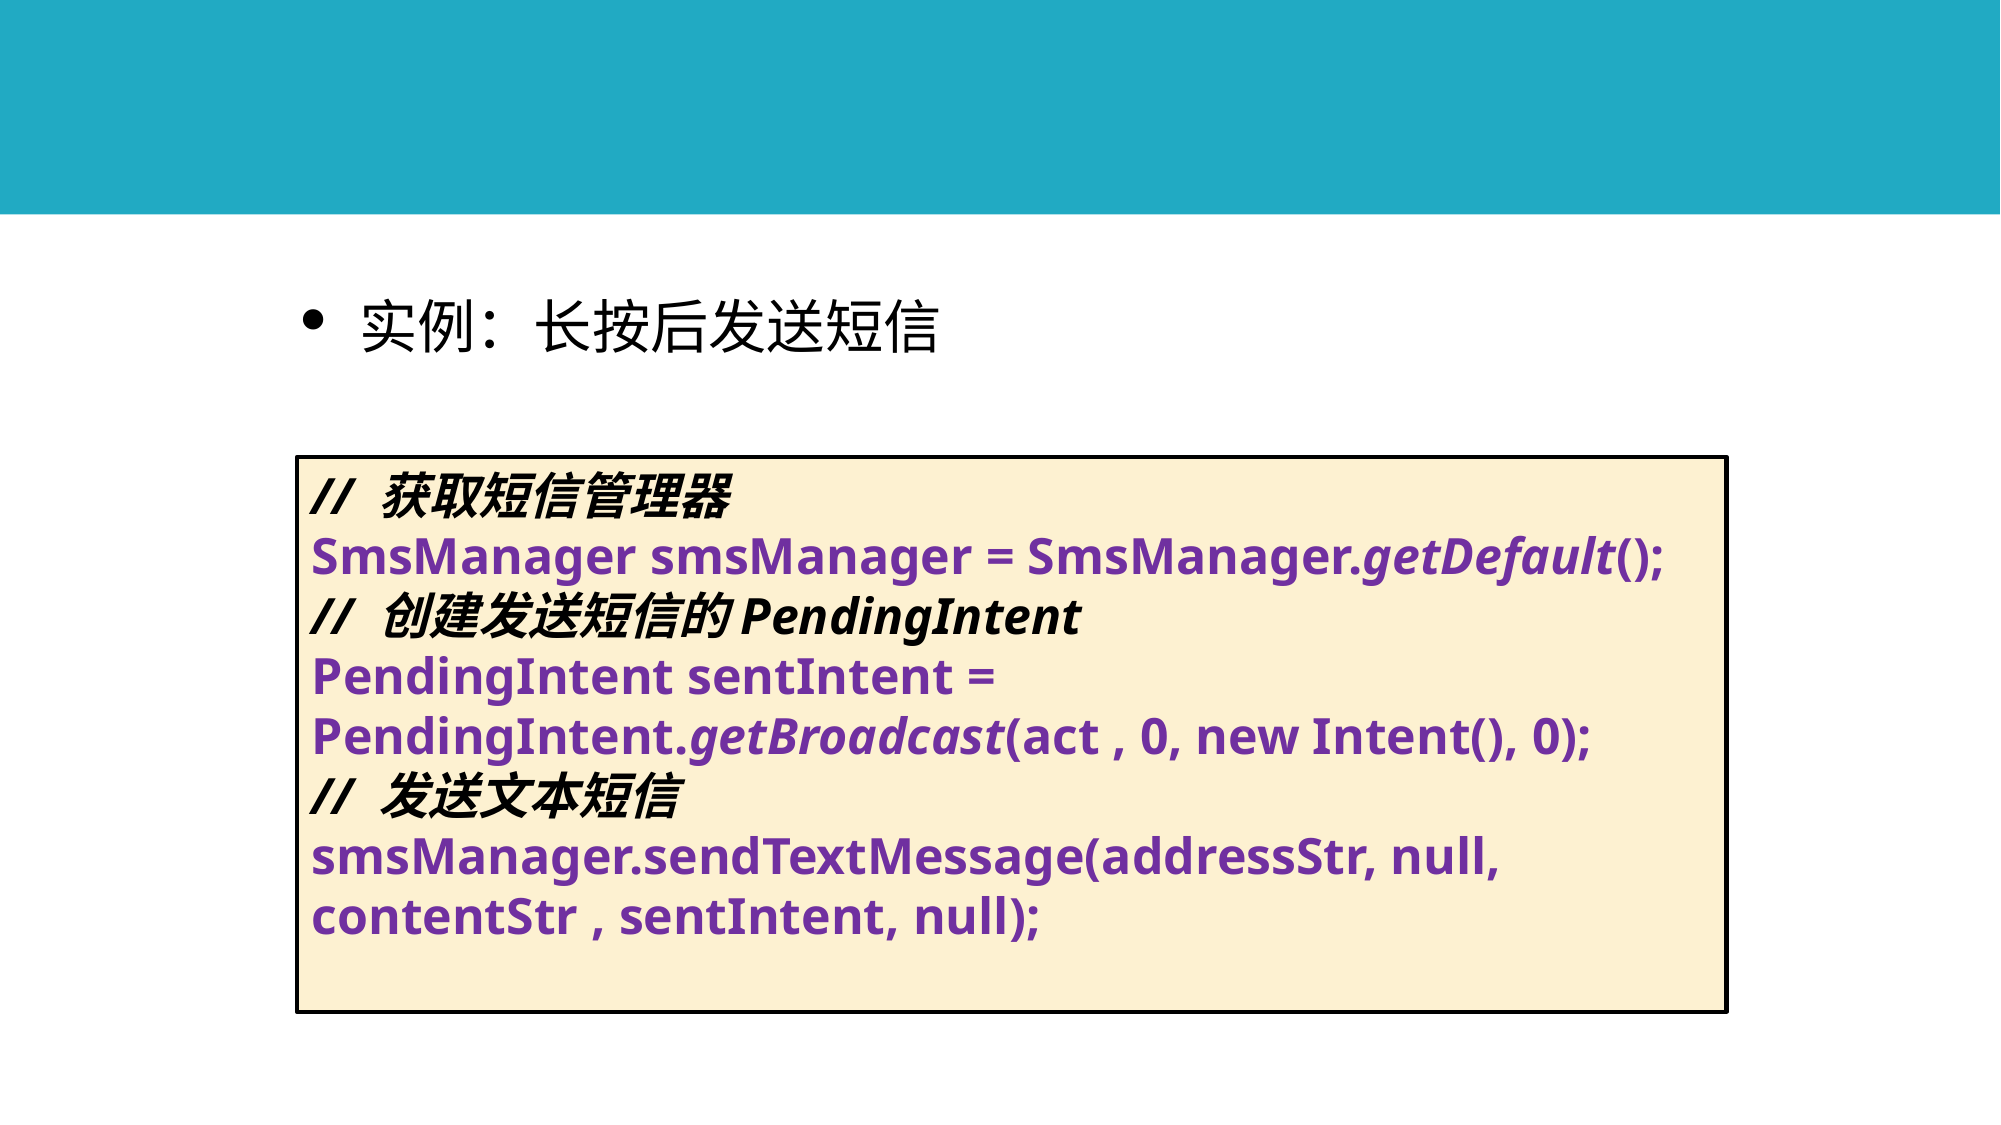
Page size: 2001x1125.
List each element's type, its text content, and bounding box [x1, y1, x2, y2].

text_box // 获取短信管理器 SmsManager smsManager = SmsManager.getDefault(); // 创建发送短信的PendingIntent PendingIntent sentIntent = PendingIntent.getBroadcast(act , 0, new Intent(), 0); // 发送文本短信 smsManager.sendTextMessage(addressStr, null, contentStr , sentIntent, null); [296, 456, 1727, 1012]
list 实例：长按后发送短信 [285, 257, 1715, 1079]
